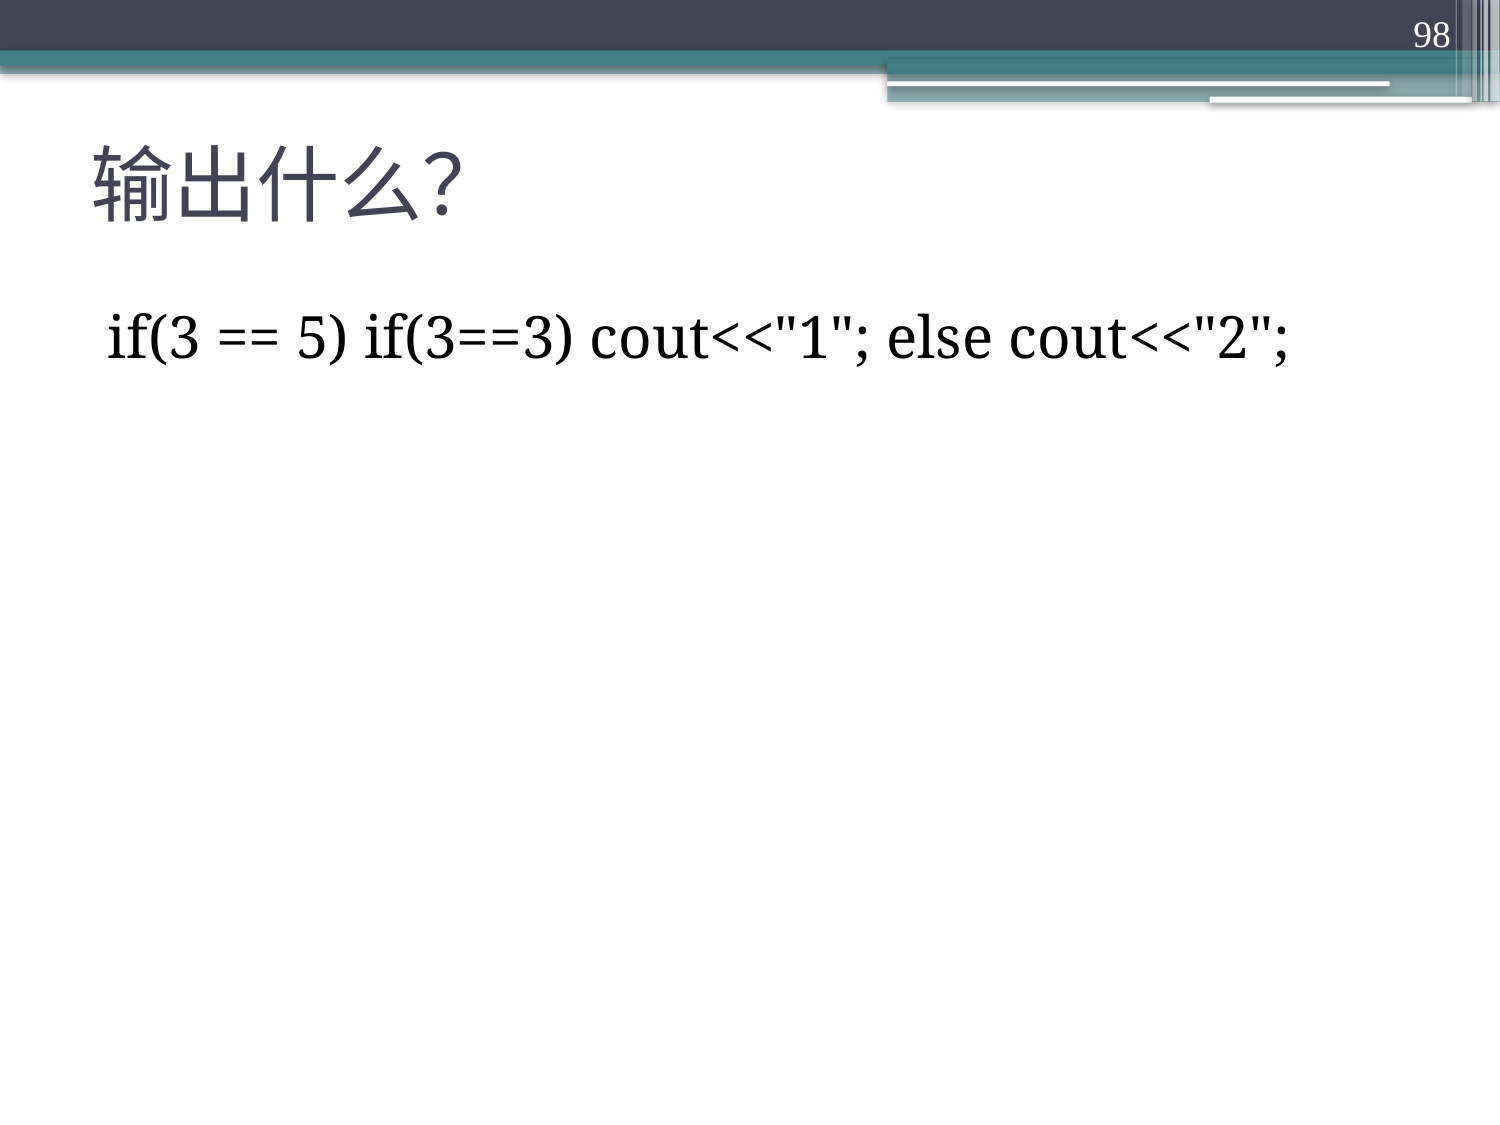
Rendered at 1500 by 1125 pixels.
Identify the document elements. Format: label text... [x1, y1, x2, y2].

title 输出什么？ [75, 94, 1425, 270]
slide_number 98 [1340, 2, 1466, 63]
list if(3 == 5) if(3==3) cout<<"1"; else cout<<"2"; [75, 292, 1425, 1079]
